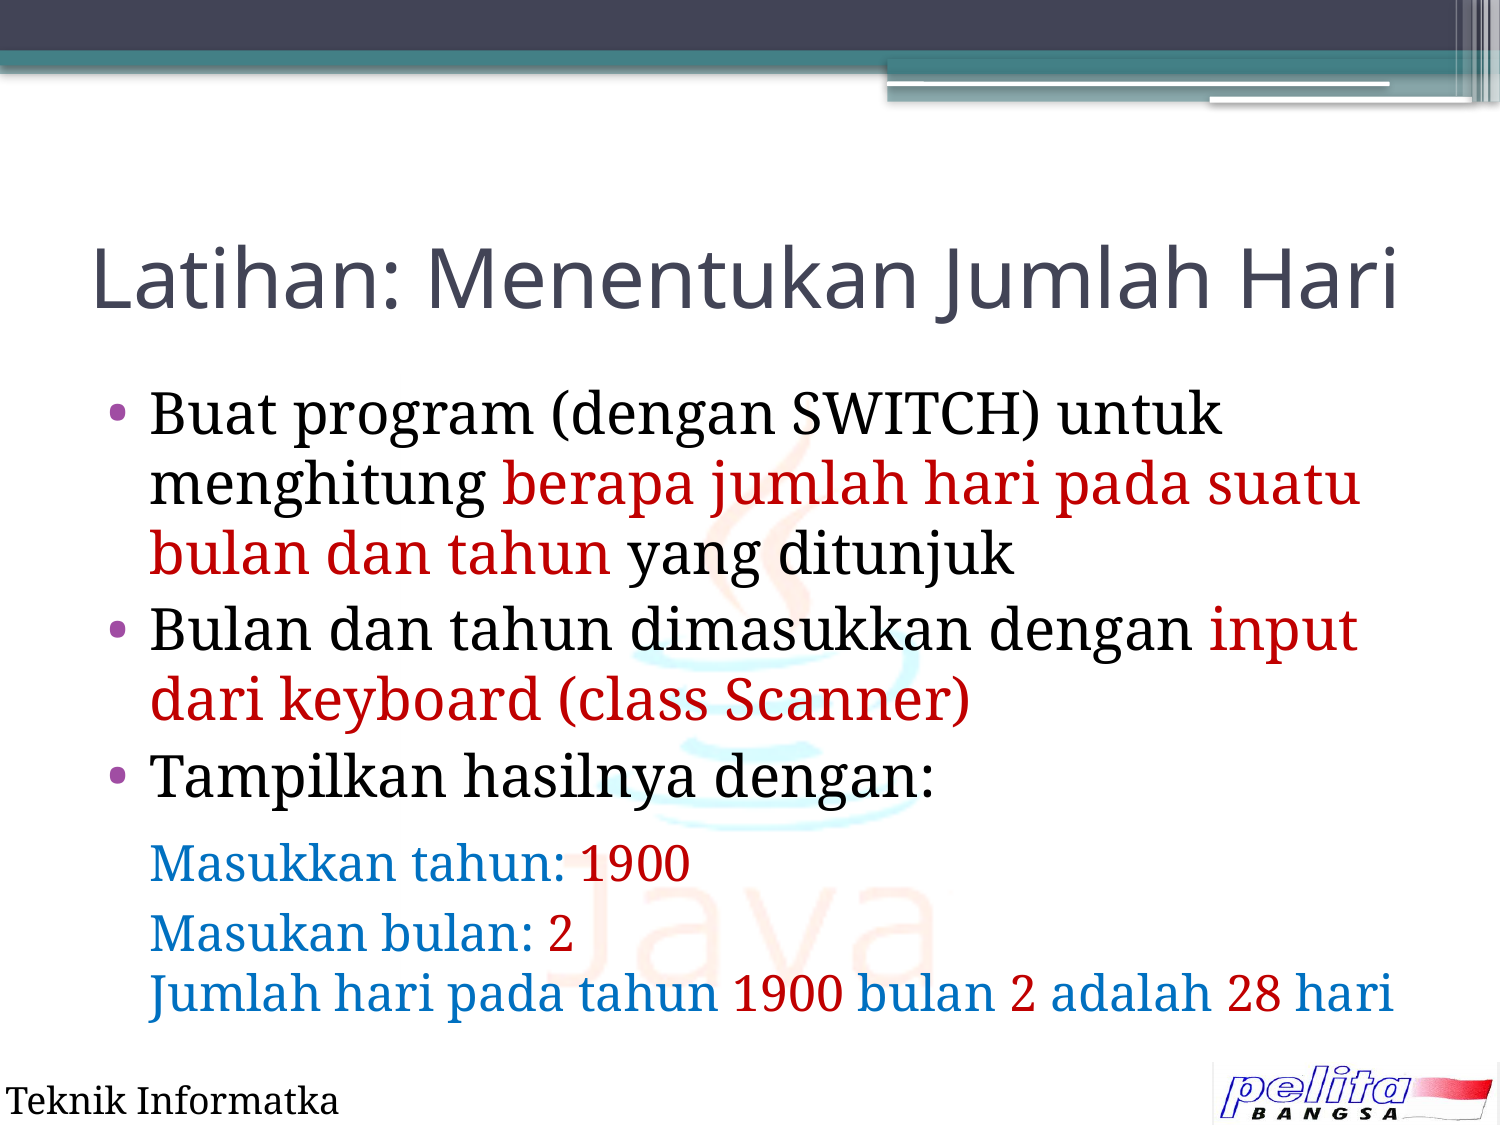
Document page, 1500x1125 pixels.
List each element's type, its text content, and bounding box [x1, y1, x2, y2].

title Latihan: Menentukan Jumlah Hari [75, 187, 1425, 363]
picture [1212, 1062, 1500, 1125]
list Buat program (dengan SWITCH) untuk menghitung berapa jumlah hari pada suatu bulan dan tahun yang ditunjuk Bulan dan tahun dimasukkan dengan input dari keyboard (class Scanner) Tampilkan hasilnya dengan: Masukkan tahun: 1900 Masukan bulan: 2 Jumlah hari pada tahun 1900 bulan 2 adalah 28 hari [75, 368, 1425, 1079]
